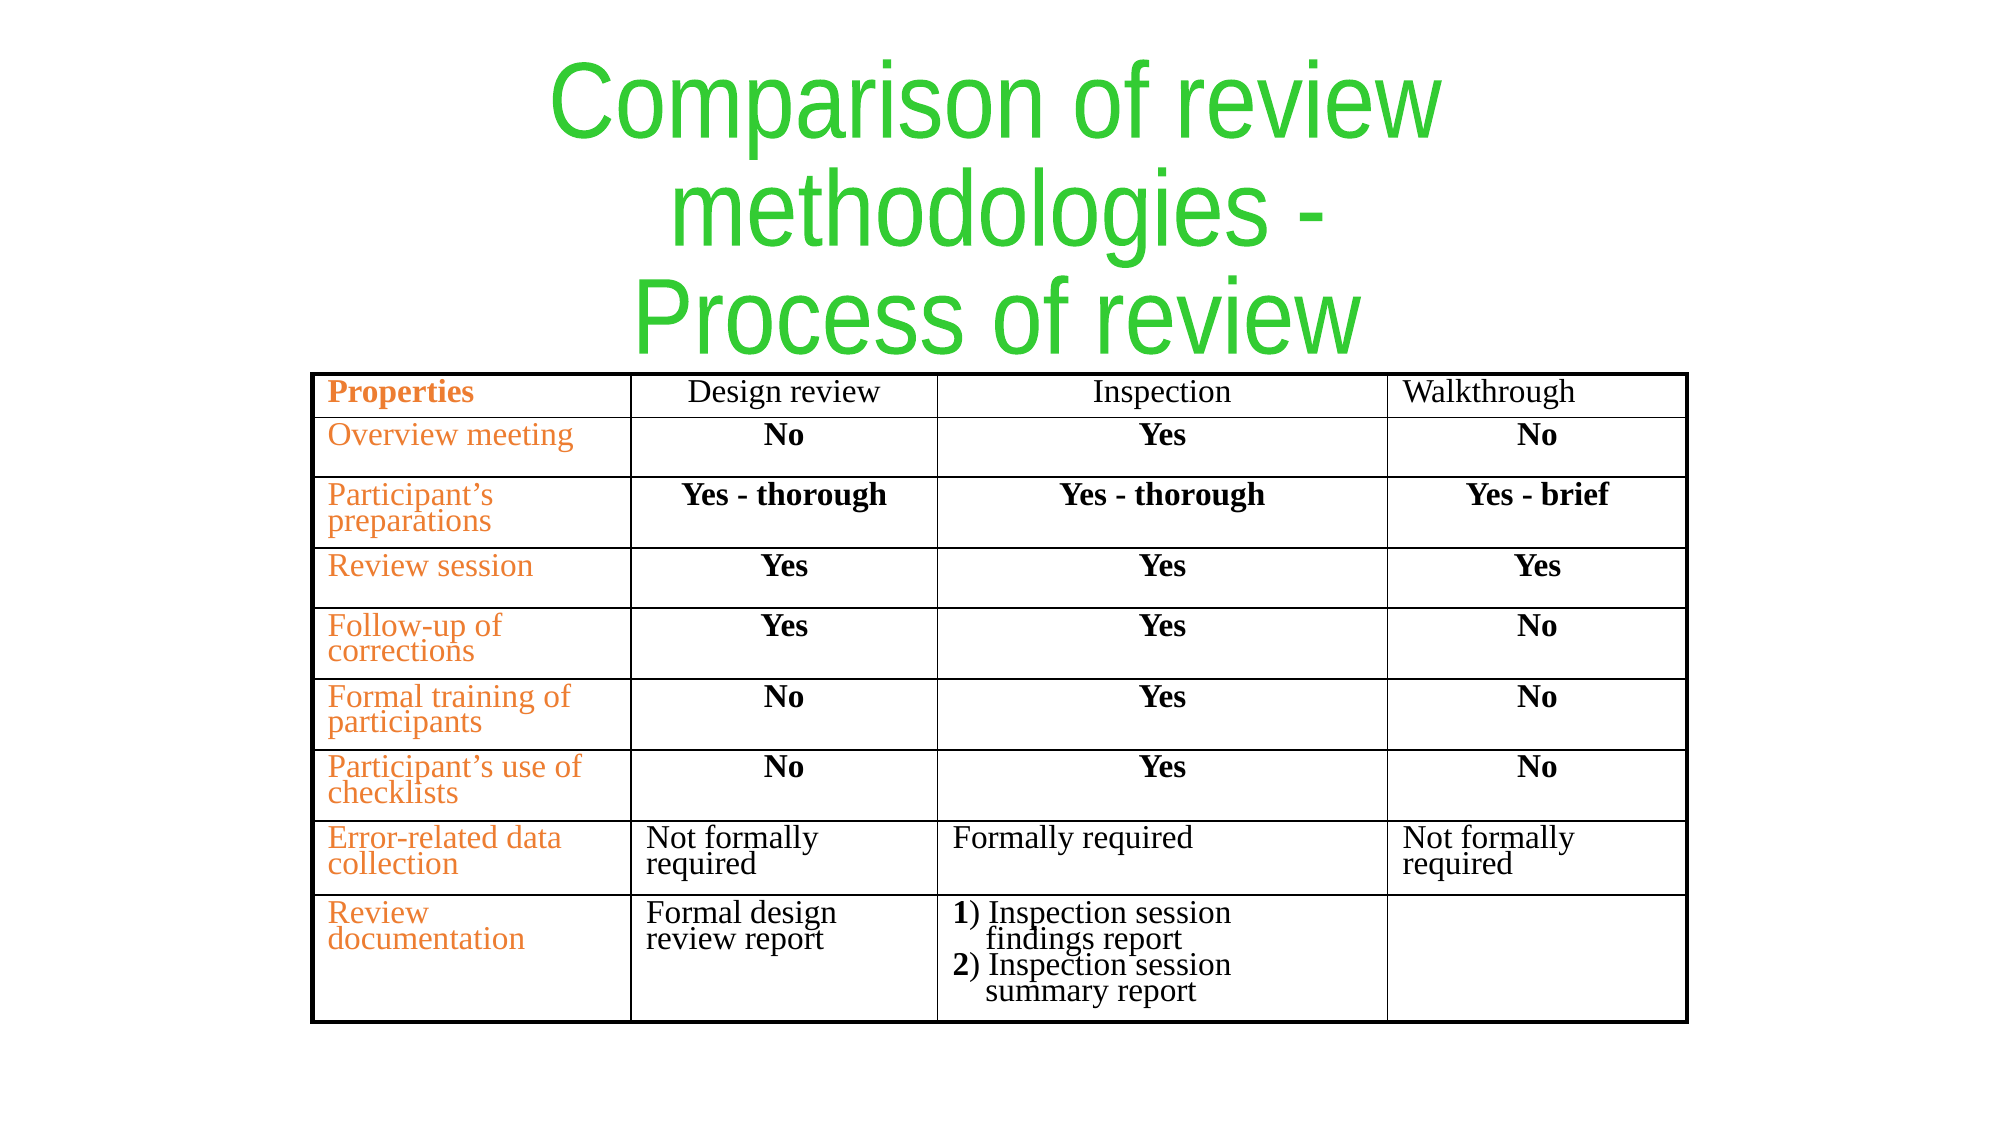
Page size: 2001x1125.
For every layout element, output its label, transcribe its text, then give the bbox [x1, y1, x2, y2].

table_cell No [1388, 751, 1685, 820]
table_cell Participant’s use of checklists [315, 751, 630, 820]
table_cell Formally required [938, 822, 1387, 894]
table_cell Yes [938, 751, 1387, 820]
table_cell Yes [632, 549, 937, 607]
table_cell 1) Inspection session findings report 2) Inspection session summary report [938, 896, 1387, 1020]
table_cell Not formally required [1388, 822, 1685, 894]
table_cell Follow-up of corrections [315, 609, 630, 678]
table_cell No [1388, 680, 1685, 749]
table_cell No [1388, 609, 1685, 678]
table_cell No [632, 751, 937, 820]
table_cell Yes [632, 609, 937, 678]
table_cell Review session [315, 549, 630, 607]
table_cell Formal training of participants [315, 680, 630, 749]
table_cell Yes [938, 549, 1387, 607]
table_cell No [632, 680, 937, 749]
table_cell Yes - thorough [632, 478, 937, 547]
table_header Design review [632, 376, 937, 417]
table_cell [1388, 896, 1685, 1020]
table_cell Yes - brief [1388, 478, 1685, 547]
table_cell Participant’s preparations [315, 478, 630, 547]
table_cell No [632, 418, 937, 476]
table_cell Yes [938, 609, 1387, 678]
table_header Inspection [938, 376, 1387, 417]
table_cell Yes [938, 418, 1387, 476]
table_header Properties [315, 376, 630, 417]
table_cell Yes - thorough [938, 478, 1387, 547]
table_cell Error-related data collection [315, 822, 630, 894]
table_cell No [1388, 418, 1685, 476]
table_cell Yes [1388, 549, 1685, 607]
table_cell Overview meeting [315, 418, 630, 476]
table_header Walkthrough [1388, 376, 1685, 417]
table_cell Not formally required [632, 822, 937, 894]
table_cell Formal design review report [632, 896, 937, 1020]
table_cell Review documentation [315, 896, 630, 1020]
table_cell Yes [938, 680, 1387, 749]
